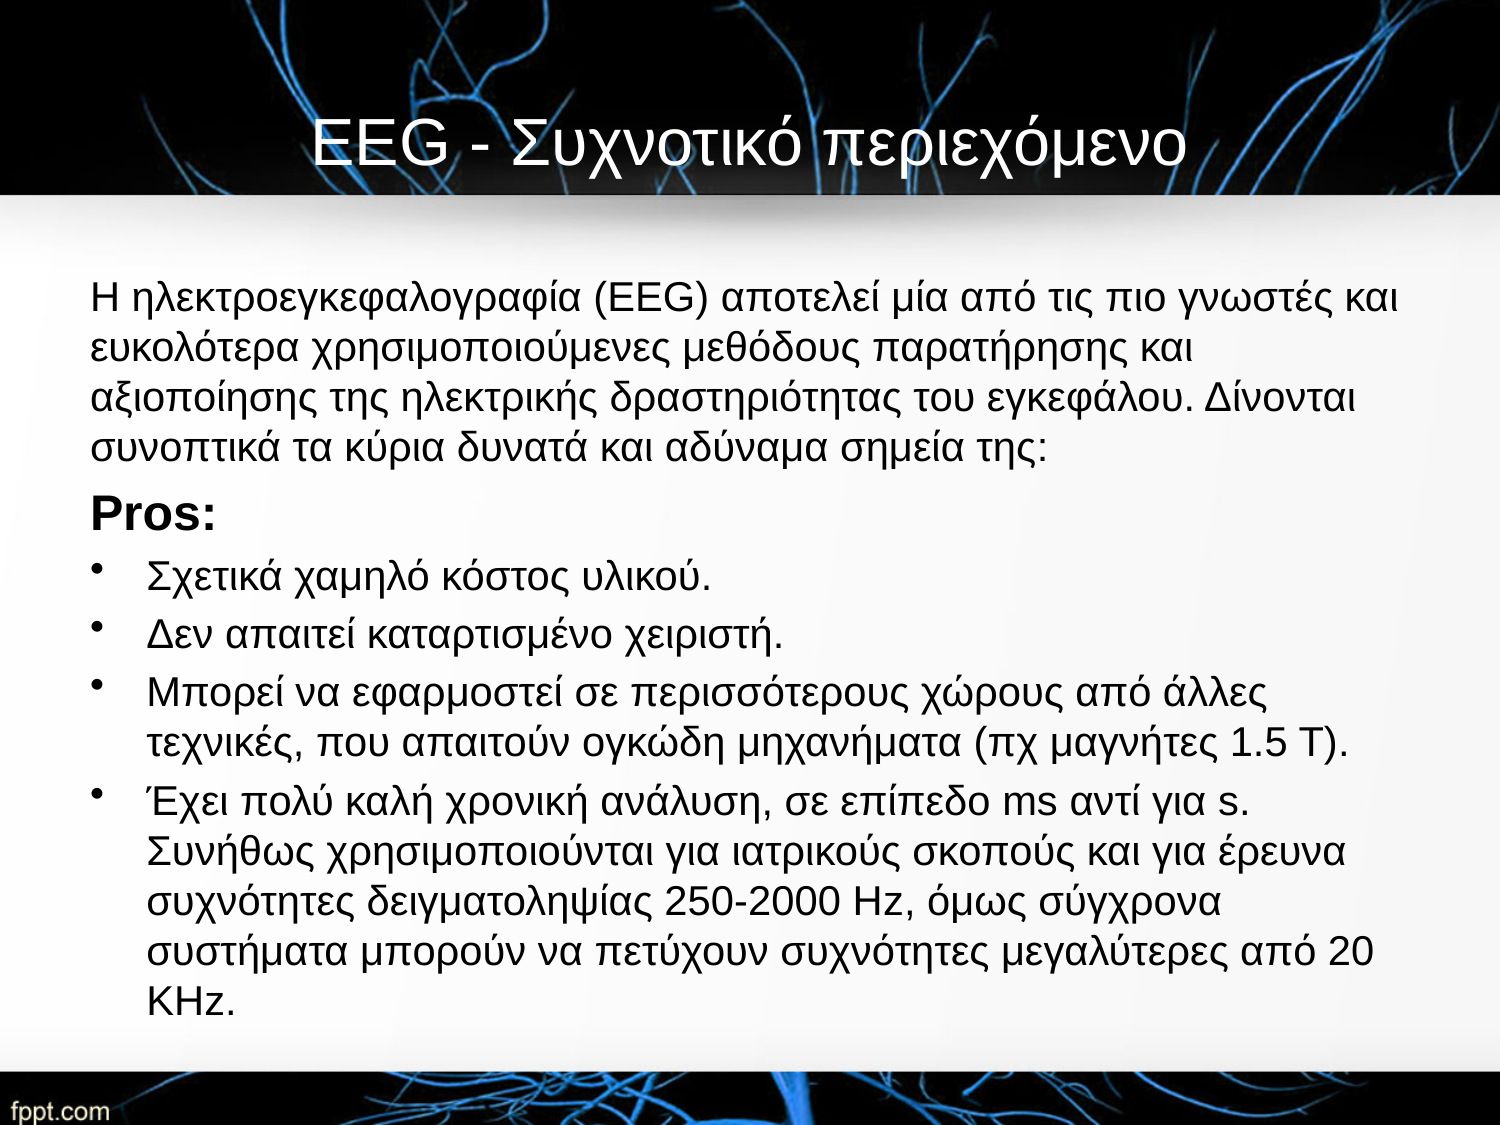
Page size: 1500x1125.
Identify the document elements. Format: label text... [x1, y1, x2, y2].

list Η ηλεκτροεγκεφαλογραφία (EEG) αποτελεί μία από τις πιο γνωστές και ευκολότερα χρησιμοποιούμενες μεθόδους παρατήρησης και αξιοποίησης της ηλεκτρικής δραστηριότητας του εγκεφάλου. Δίνονται συνοπτικά τα κύρια δυνατά και αδύναμα σημεία της: Pros: Σχετικά χαμηλό κόστος υλικού. Δεν απαιτεί καταρτισμένο χειριστή. Μπορεί να εφαρμοστεί σε περισσότερους χώρους από άλλες τεχνικές, που απαιτούν ογκώδη μηχανήματα (πχ μαγνήτες 1.5 Τ). Έχει πολύ καλή χρονική ανάλυση, σε επίπεδο ms αντί για s. Συνήθως χρησιμοποιούνται για ιατρικούς σκοπούς και για έρευνα συχνότητες δειγματοληψίας 250-2000 Ηz, όμως σύγχρονα συστήματα μπορούν να πετύχουν συχνότητες μεγαλύτερες από 20 ΚΗz. [75, 262, 1425, 1005]
title EEG - Συχνοτικό περιεχόμενο [75, 45, 1425, 233]
picture [0, 0, 1500, 1125]
